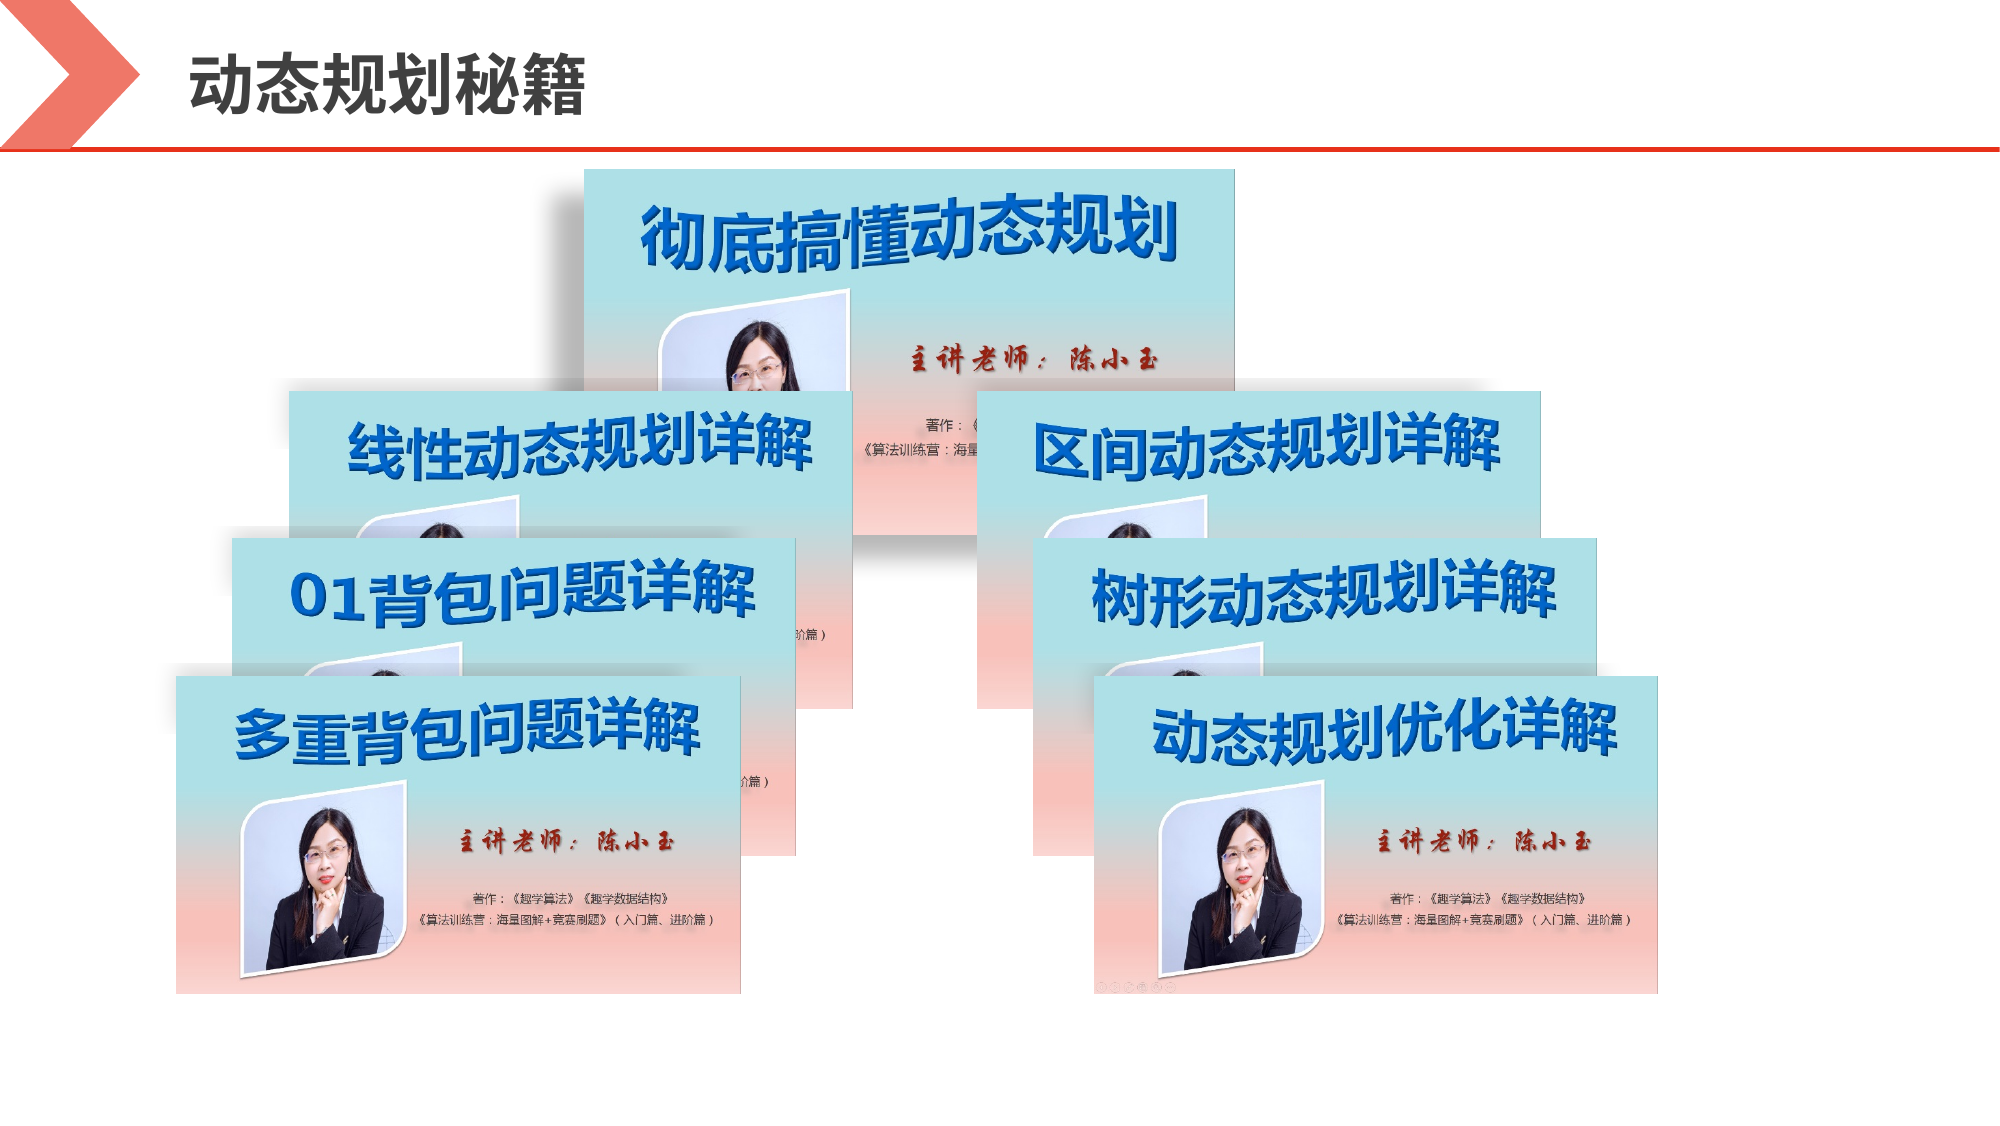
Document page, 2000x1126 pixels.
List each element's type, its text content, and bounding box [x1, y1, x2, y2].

picture [176, 169, 1659, 994]
text_box 动态规划秘籍 [173, 35, 823, 131]
text_box [0, 0, 142, 148]
